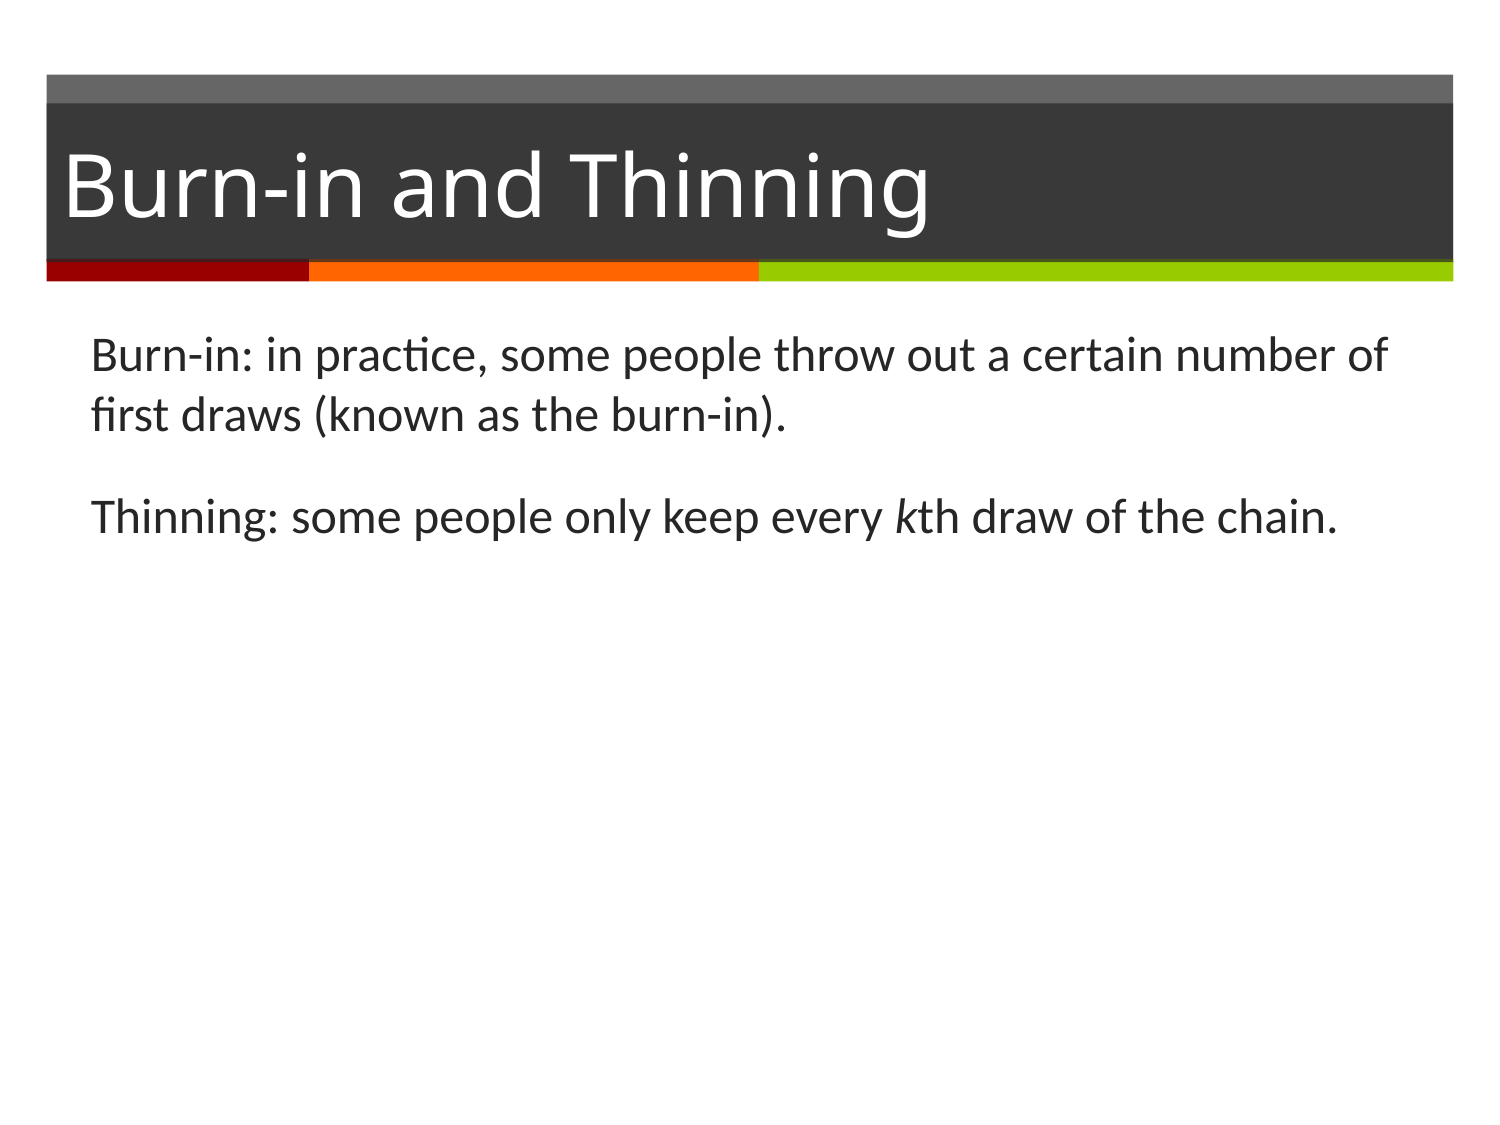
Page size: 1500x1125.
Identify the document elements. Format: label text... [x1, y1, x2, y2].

list Burn-in: in practice, some people throw out a certain number of first draws (known as the burn-in). Thinning: some people only keep every kth draw of the chain. [75, 314, 1424, 970]
title Burn-in and Thinning [46, 103, 1454, 263]
